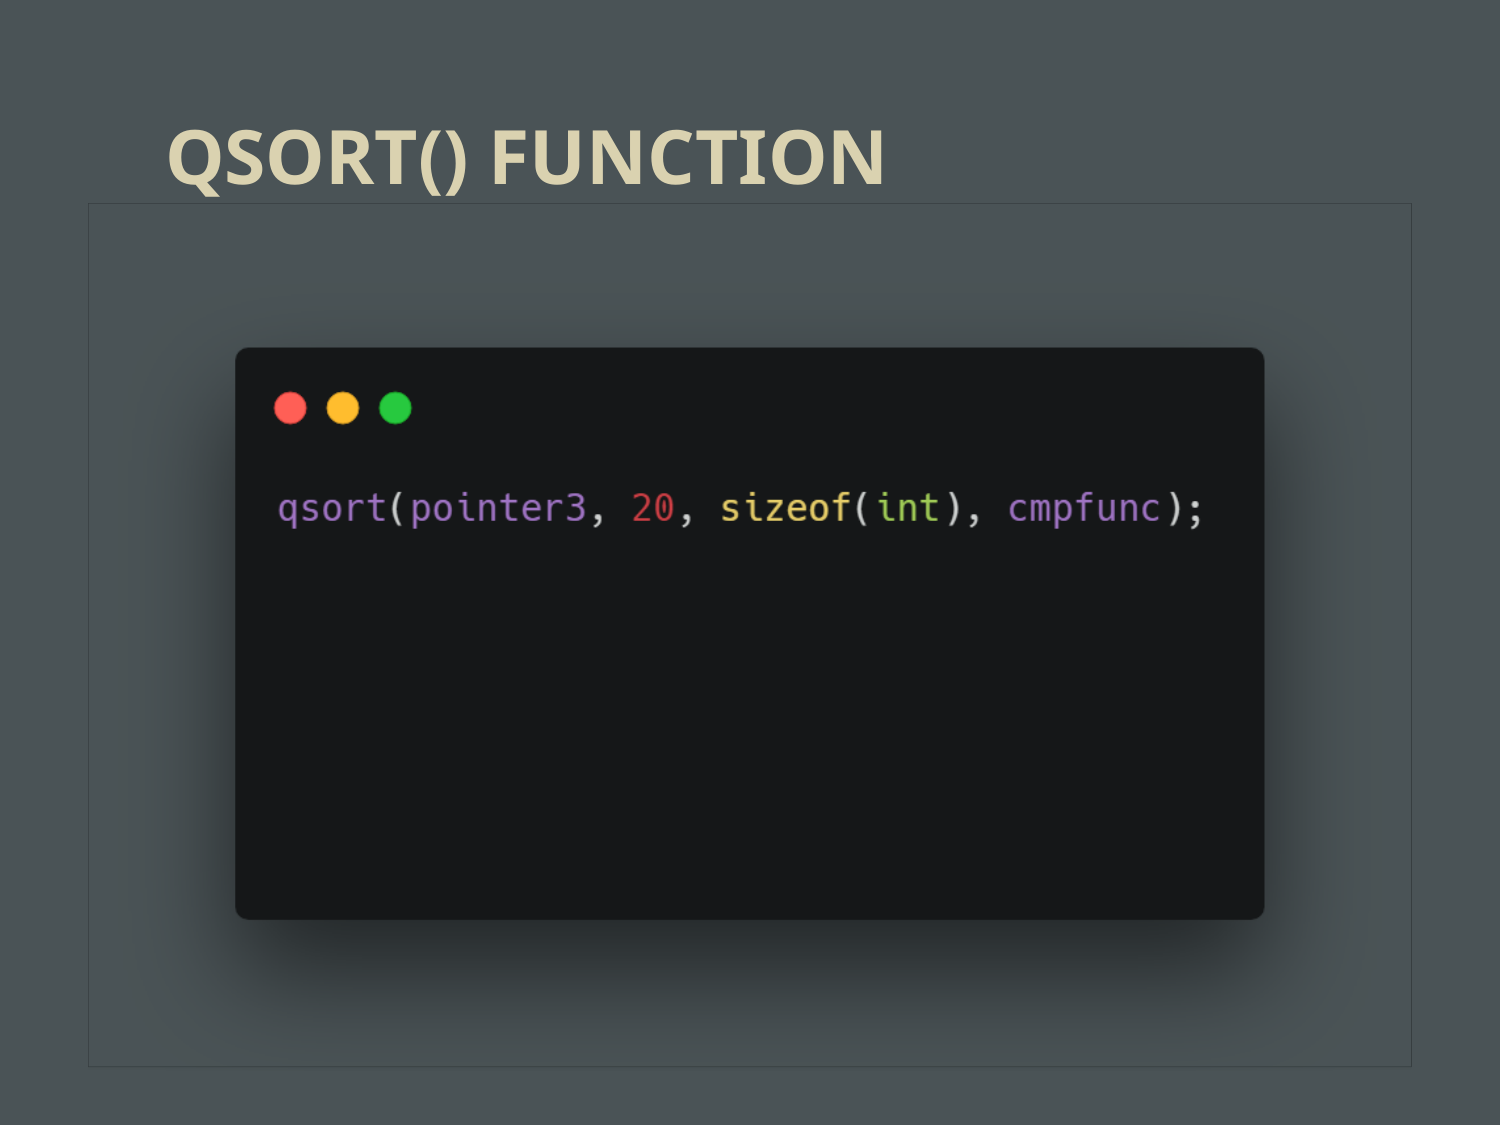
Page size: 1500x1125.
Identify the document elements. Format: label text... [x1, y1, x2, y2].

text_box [87, 202, 1413, 1071]
subtitle QSORT() FUNCTION [0, 0, 1500, 309]
